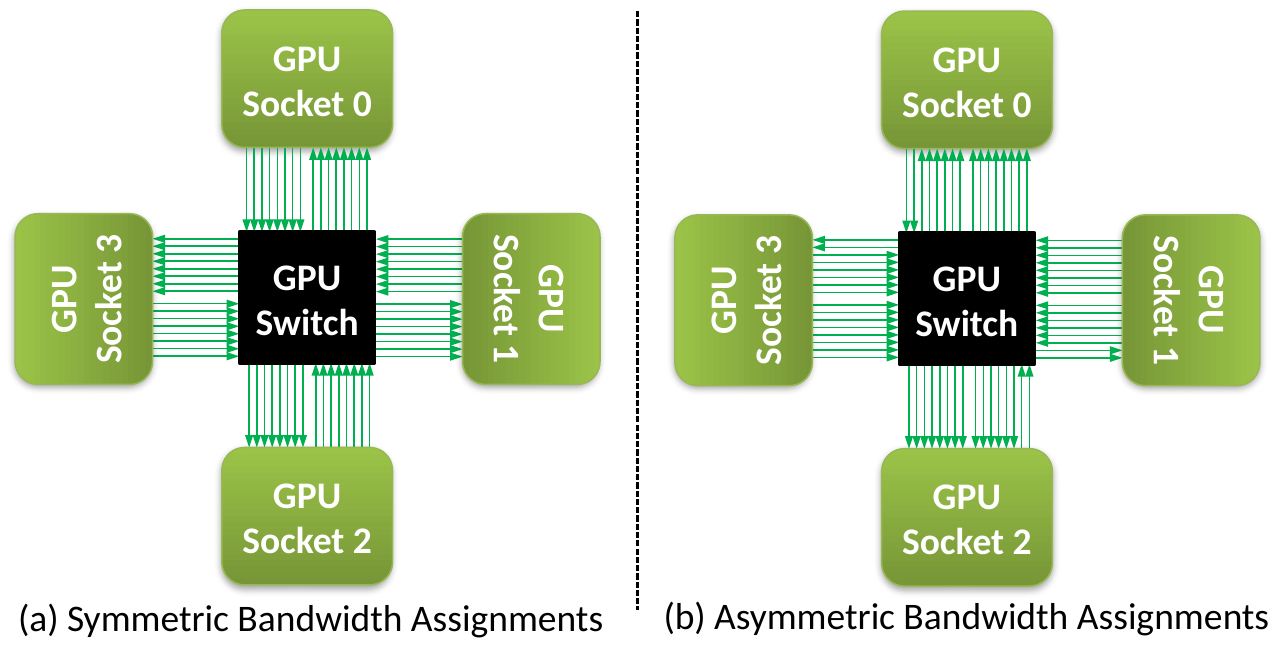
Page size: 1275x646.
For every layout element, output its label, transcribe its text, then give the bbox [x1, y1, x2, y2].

text_box GPU Socket 3 [14, 212, 154, 386]
text_box GPU Switch [238, 230, 376, 365]
text_box GPU Socket 1 [461, 212, 601, 386]
text_box GPU Socket 0 [221, 9, 394, 149]
text_box (a) Symmetric Bandwidth Assignments [3, 586, 619, 646]
text_box (b) Asymmetric Bandwidth Assignments [648, 584, 1275, 645]
text_box GPU Switch [898, 231, 1036, 366]
text_box GPU Socket 1 [1121, 214, 1261, 387]
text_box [360, 254, 479, 342]
text_box GPU Socket 3 [674, 214, 814, 387]
text_box GPU Socket 0 [880, 10, 1054, 150]
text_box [136, 254, 255, 342]
text_box GPU Socket 2 [221, 446, 394, 586]
text_box GPU Socket 2 [880, 447, 1054, 584]
